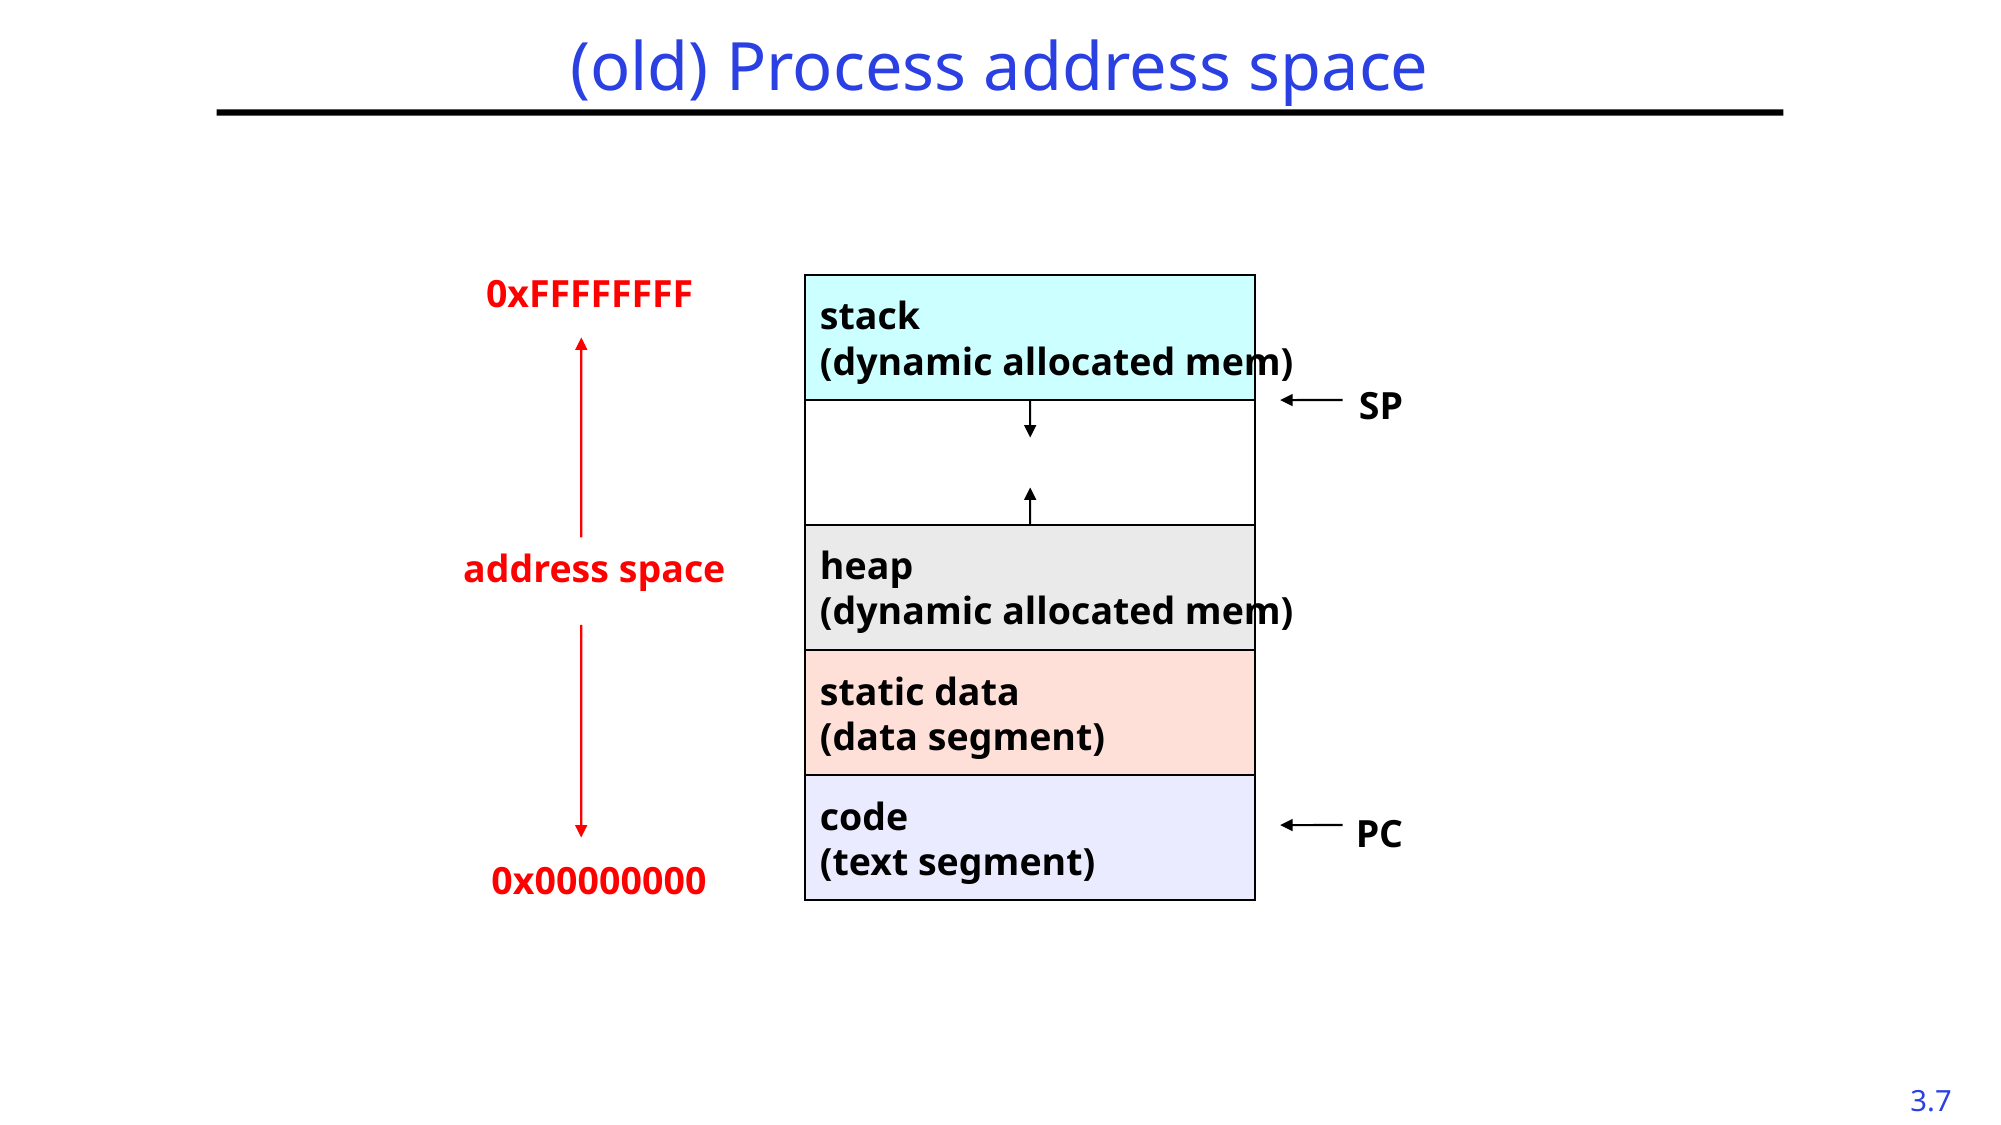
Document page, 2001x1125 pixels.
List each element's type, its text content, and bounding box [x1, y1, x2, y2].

text_box address space [448, 537, 741, 598]
text_box [805, 400, 1256, 525]
text_box [1280, 393, 1343, 407]
text_box [1024, 399, 1037, 438]
text_box static data (data segment) [805, 650, 1256, 775]
text_box [1280, 818, 1341, 832]
text_box PC [1341, 802, 1419, 862]
text_box [575, 337, 588, 538]
text_box code (text segment) [805, 775, 1256, 900]
text_box heap (dynamic allocated mem) [805, 525, 1256, 650]
text_box stack (dynamic allocated mem) [805, 275, 1256, 400]
text_box 0xFFFFFFFF [471, 262, 709, 323]
text_box SP [1344, 374, 1419, 435]
text_box [575, 624, 588, 838]
title (old) Process address space [216, 24, 1784, 113]
text_box [1023, 487, 1037, 526]
text_box 0x00000000 [476, 849, 722, 910]
